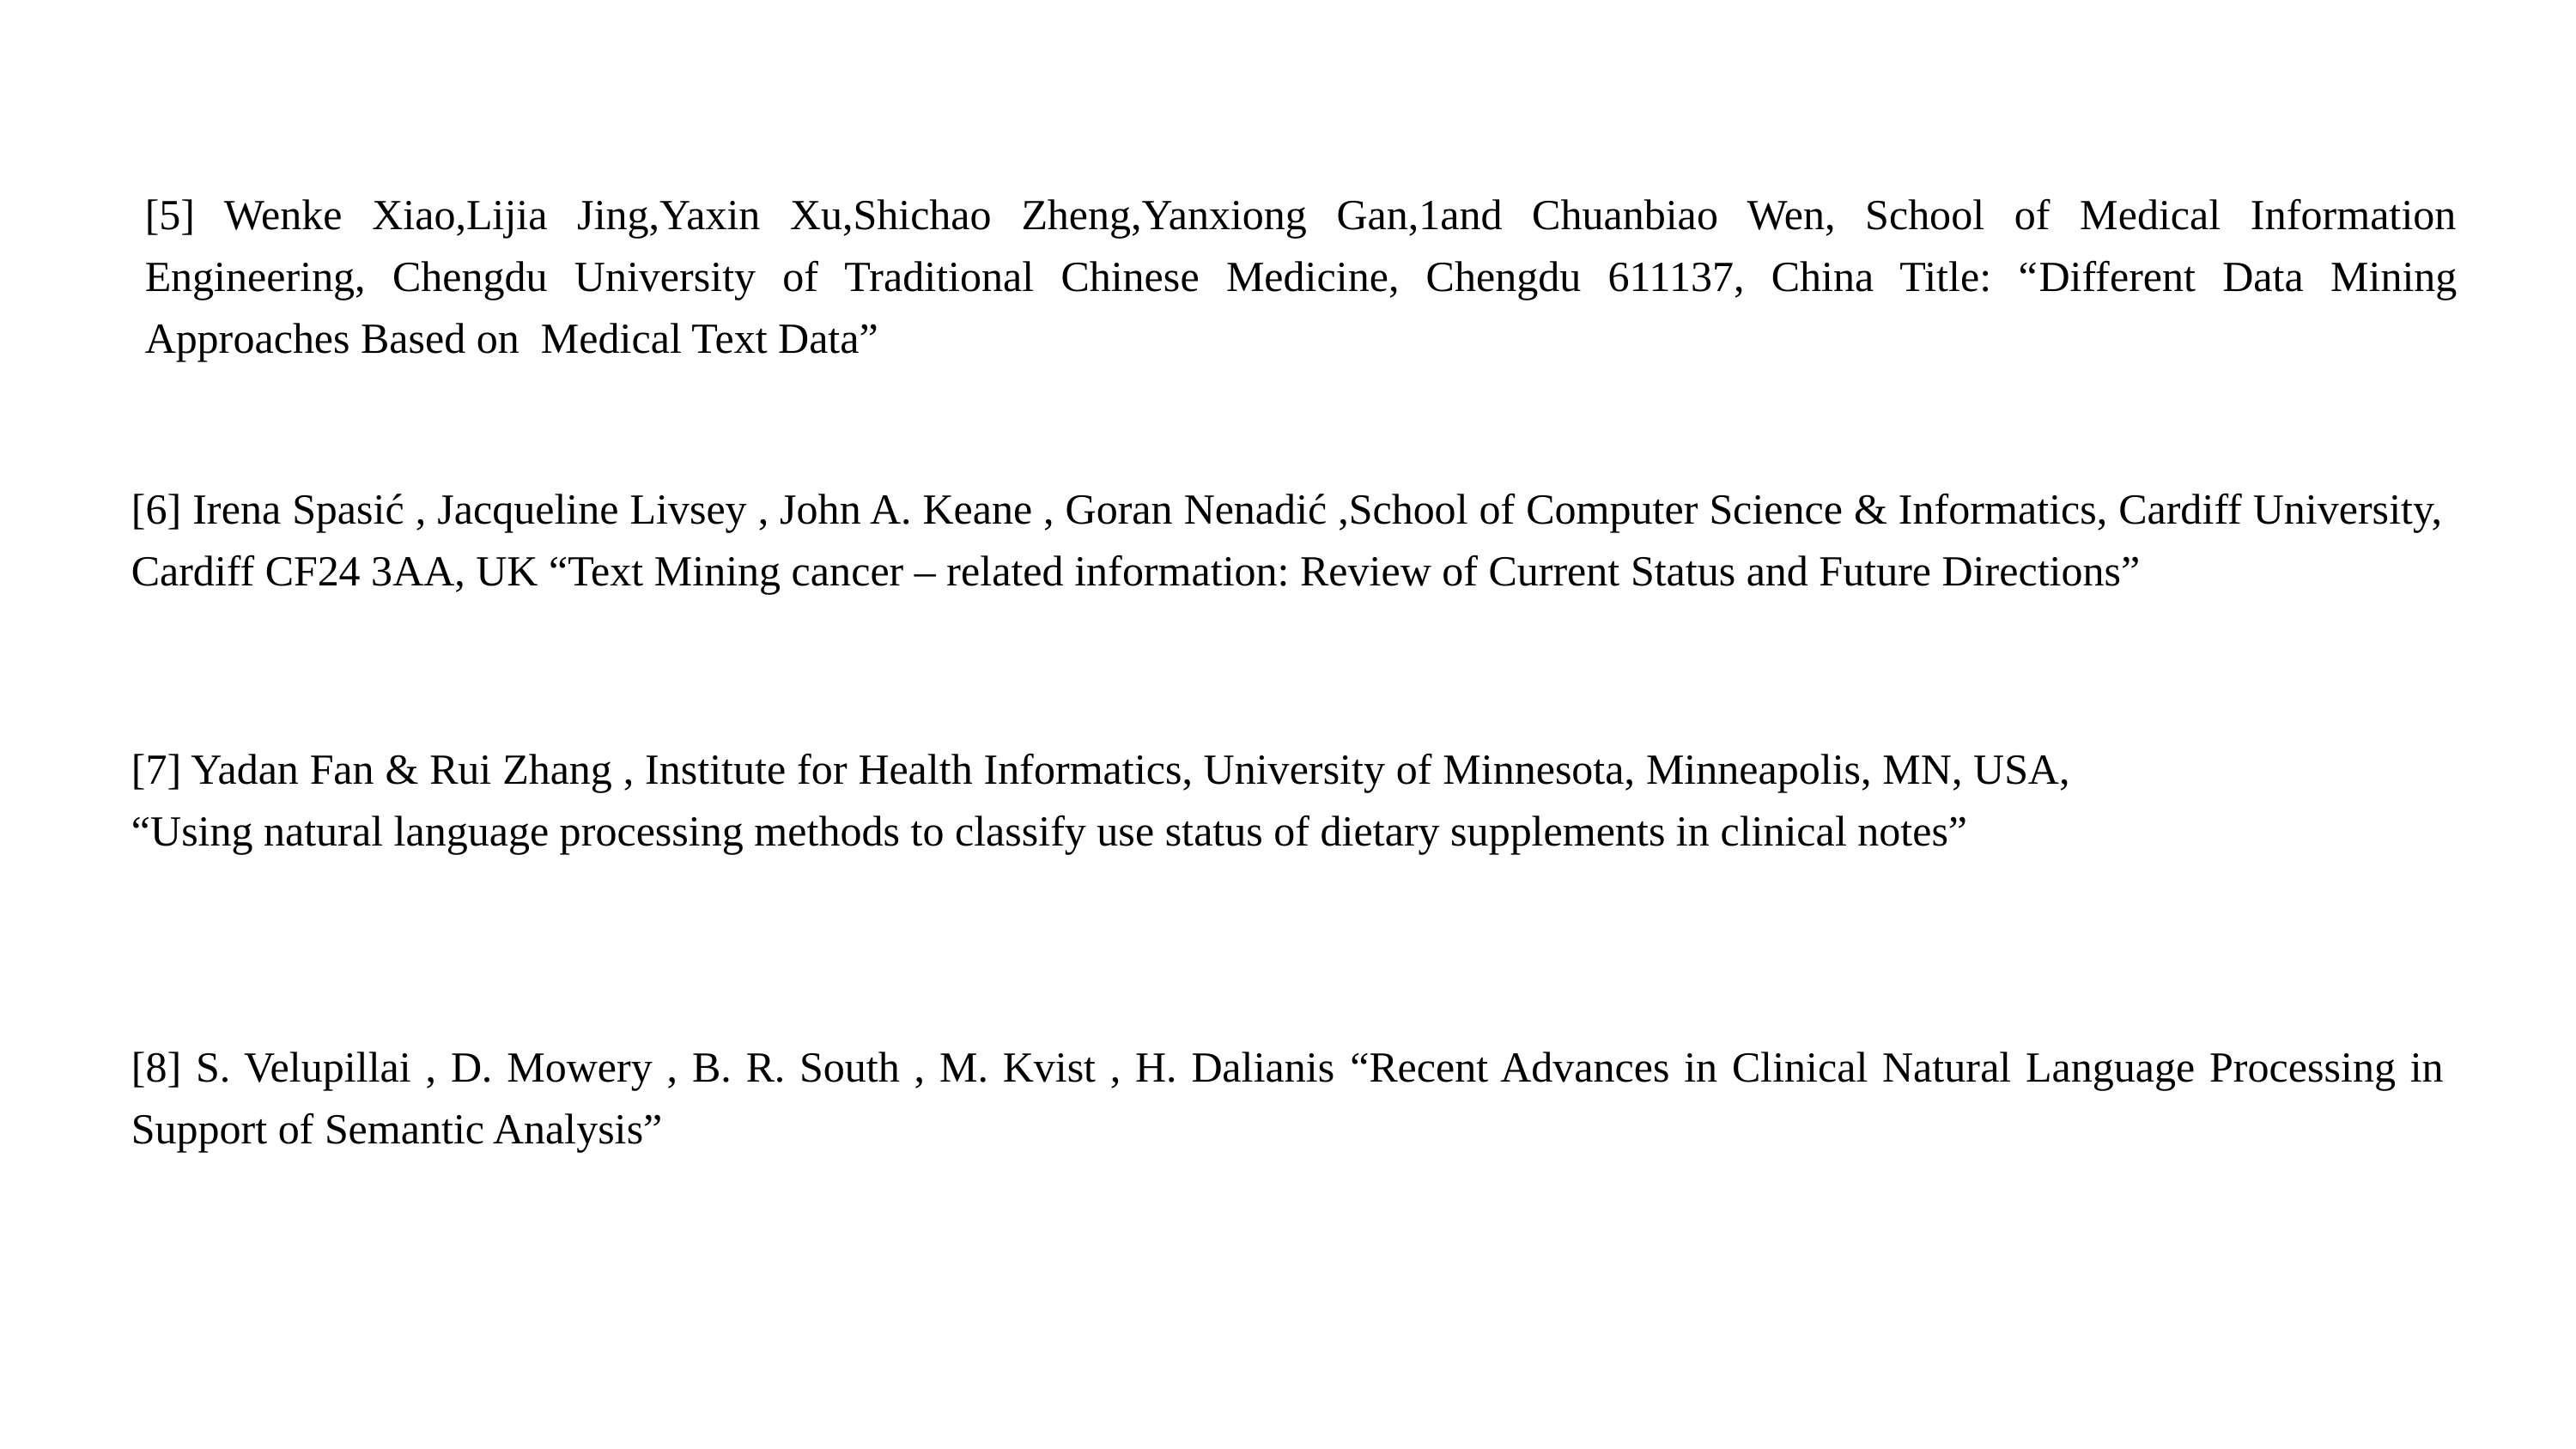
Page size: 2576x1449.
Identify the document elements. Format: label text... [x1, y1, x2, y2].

text_box [7] Yadan Fan & Rui Zhang , Institute for Health Informatics, University of Minnesota, Minneapolis, MN, USA, “Using natural language processing methods to classify use status of dietary supplements in clinical notes” [118, 724, 2085, 923]
text_box [8] S. Velupillai , D. Mowery , B. R. South , M. Kvist , H. Dalianis “Recent Advances in Clinical Natural Language Processing in Support of Semantic Analysis” [118, 1022, 2458, 1262]
text_box [5] Wenke Xiao,Lijia Jing,Yaxin Xu,Shichao Zheng,Yanxiong Gan,1and Chuanbiao Wen, School of Medical Information Engineering, Chengdu University of Traditional Chinese Medicine, Chengdu 611137, China Title: “Different Data Mining Approaches Based on Medical Text Data” [144, 176, 2458, 362]
text_box [6] Irena Spasić , Jacqueline Livsey , John A. Keane , Goran Nenadić ,School of Computer Science & Informatics, Cardiff University, Cardiff CF24 3AA, UK “Text Mining cancer – related information: Review of Current Status and Future Directions” [118, 464, 2458, 601]
